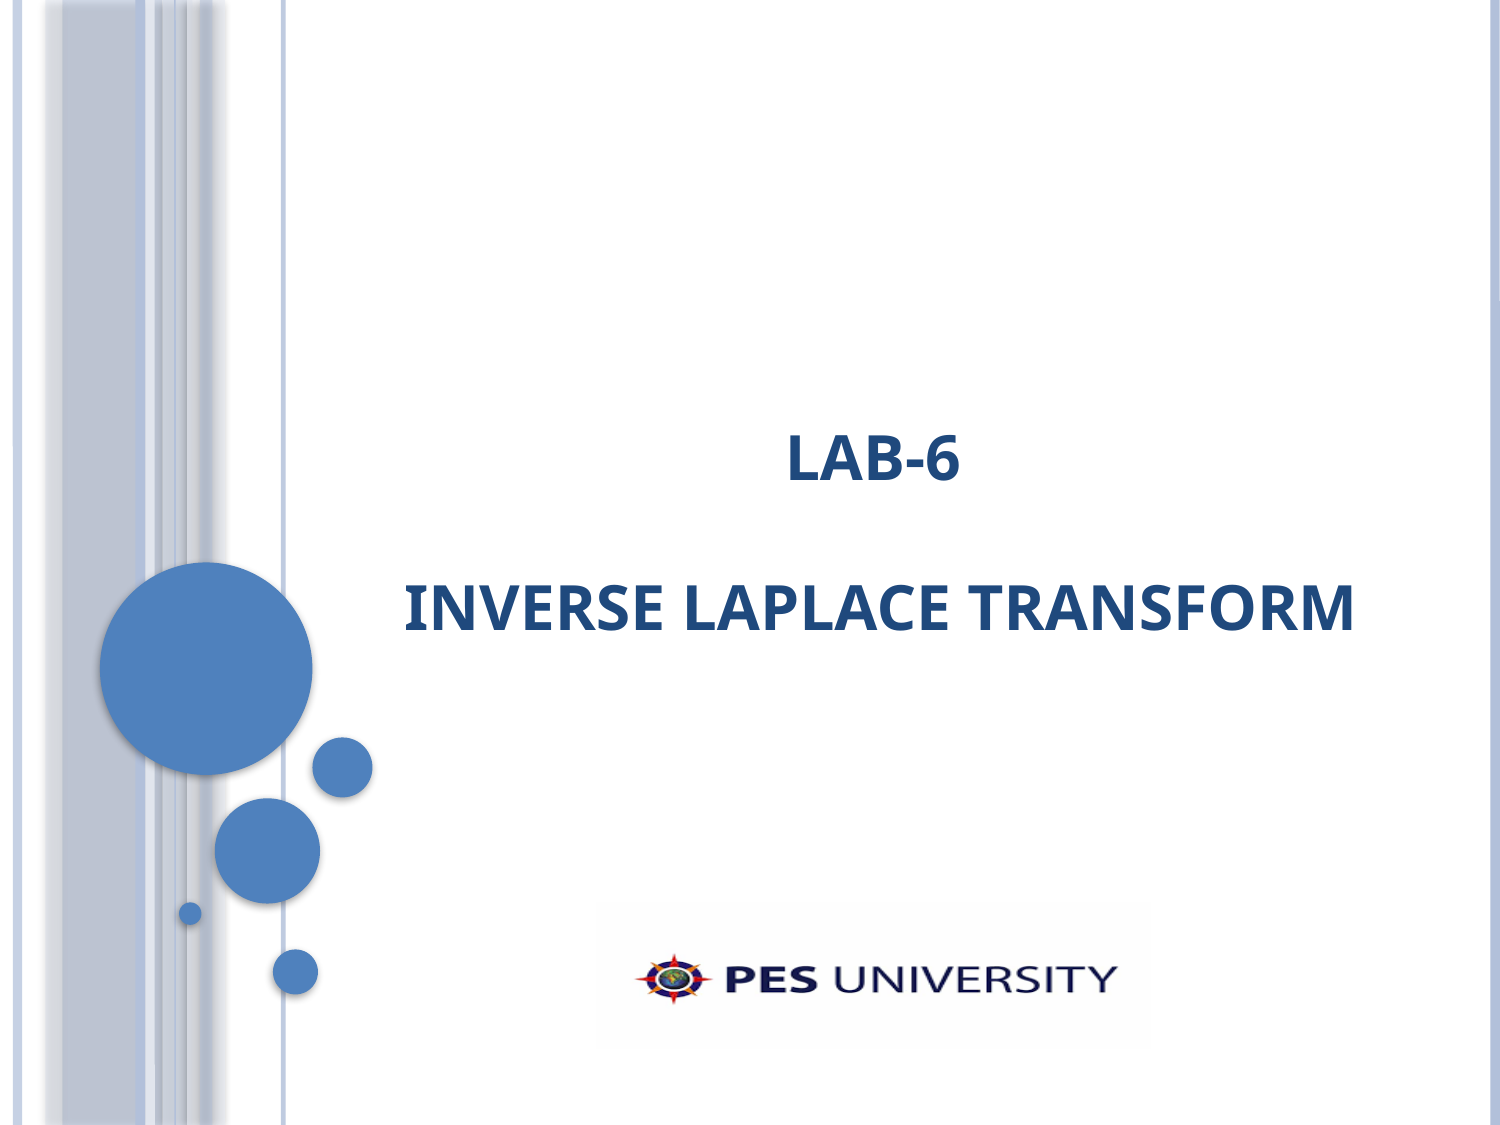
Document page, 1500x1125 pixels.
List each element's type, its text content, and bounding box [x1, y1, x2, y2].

picture [596, 902, 1151, 1049]
title Lab-6 inverse Laplace transform [375, 162, 1388, 650]
